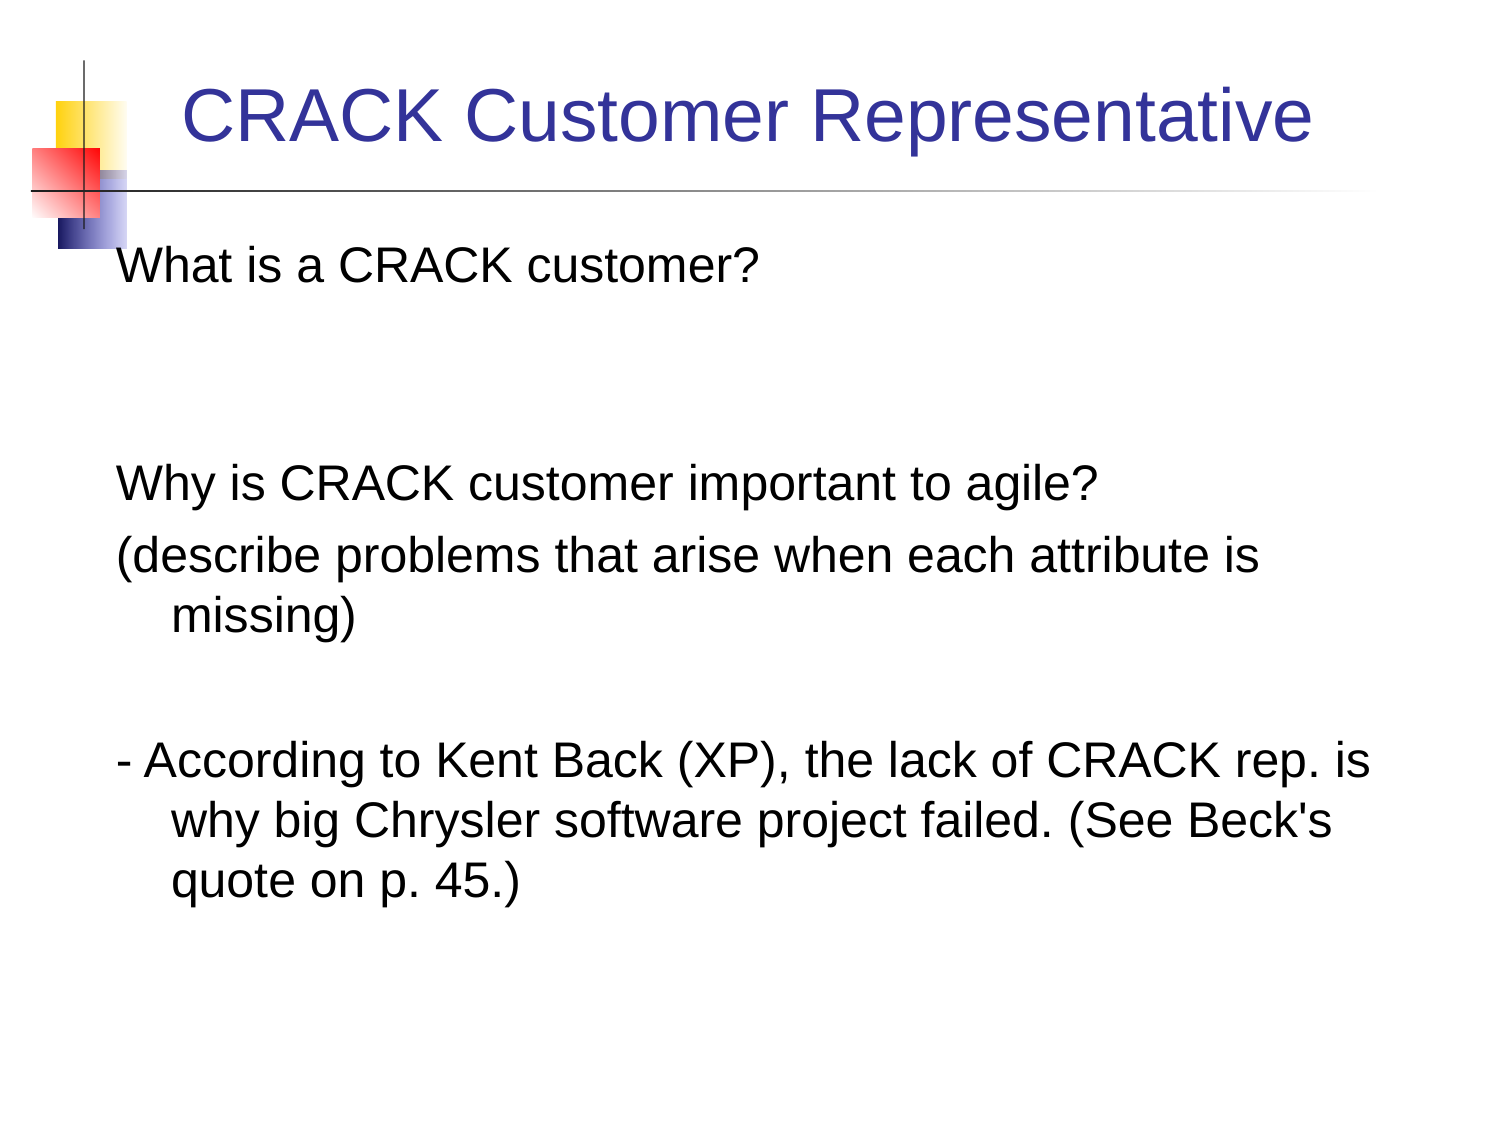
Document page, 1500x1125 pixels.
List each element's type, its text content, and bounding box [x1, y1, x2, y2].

text_box CRACK Customer Representative [100, 42, 1397, 182]
text_box What is a CRACK customer? Why is CRACK customer important to agile? (describe problems that arise when each attribute is missing) - According to Kent Back (XP), the lack of CRACK rep. is why big Chrysler software project failed. (See Beck's quote on p. 45.) [100, 224, 1397, 954]
